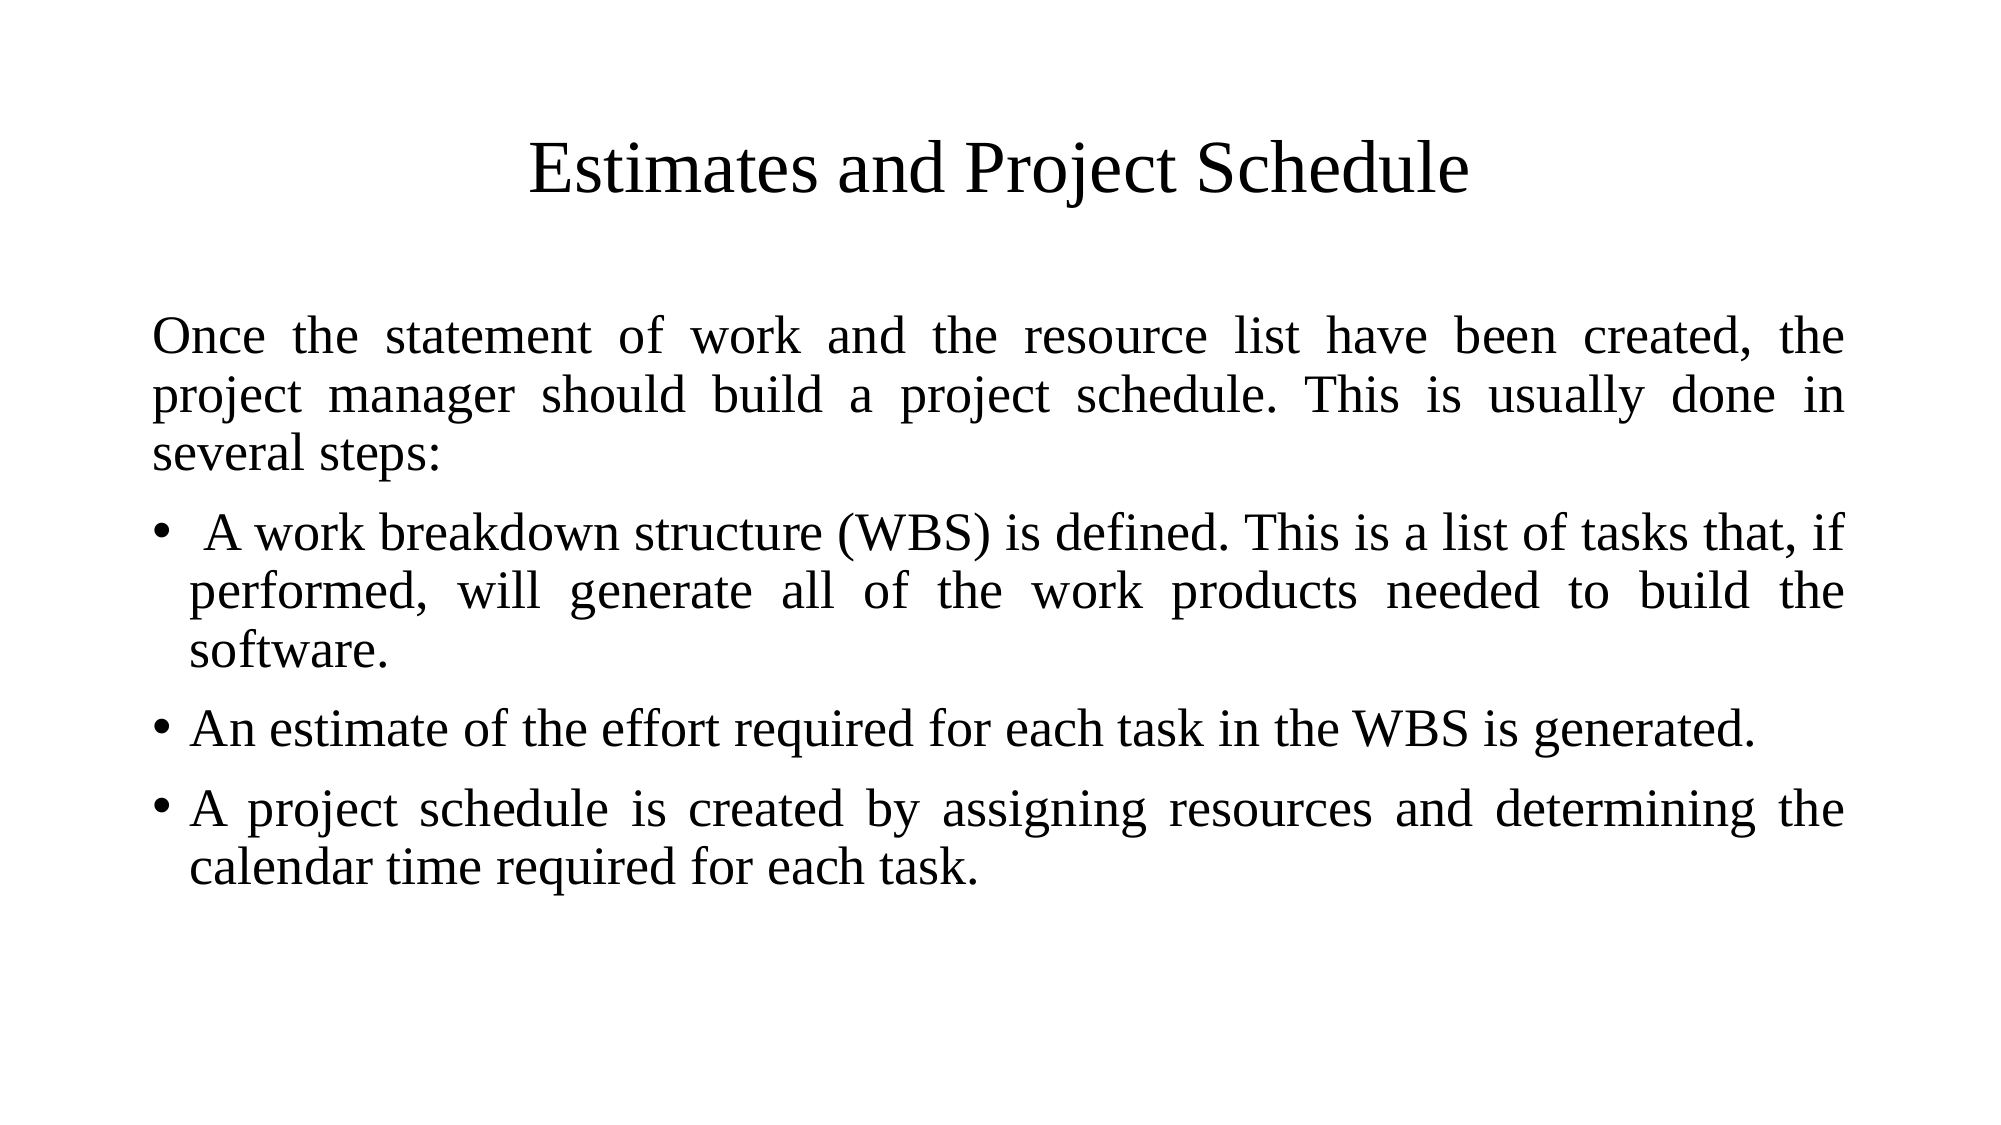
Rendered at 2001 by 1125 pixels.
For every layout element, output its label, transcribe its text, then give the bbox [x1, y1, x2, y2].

title Estimates and Project Schedule [137, 59, 1863, 278]
list Once the statement of work and the resource list have been created, the project manager should build a project schedule. This is usually done in several steps: A work breakdown structure (WBS) is defined. This is a list of tasks that, if performed, will generate all of the work products needed to build the software. An estimate of the effort required for each task in the WBS is generated. A project schedule is created by assigning resources and determining the calendar time required for each task. [137, 299, 1863, 1014]
